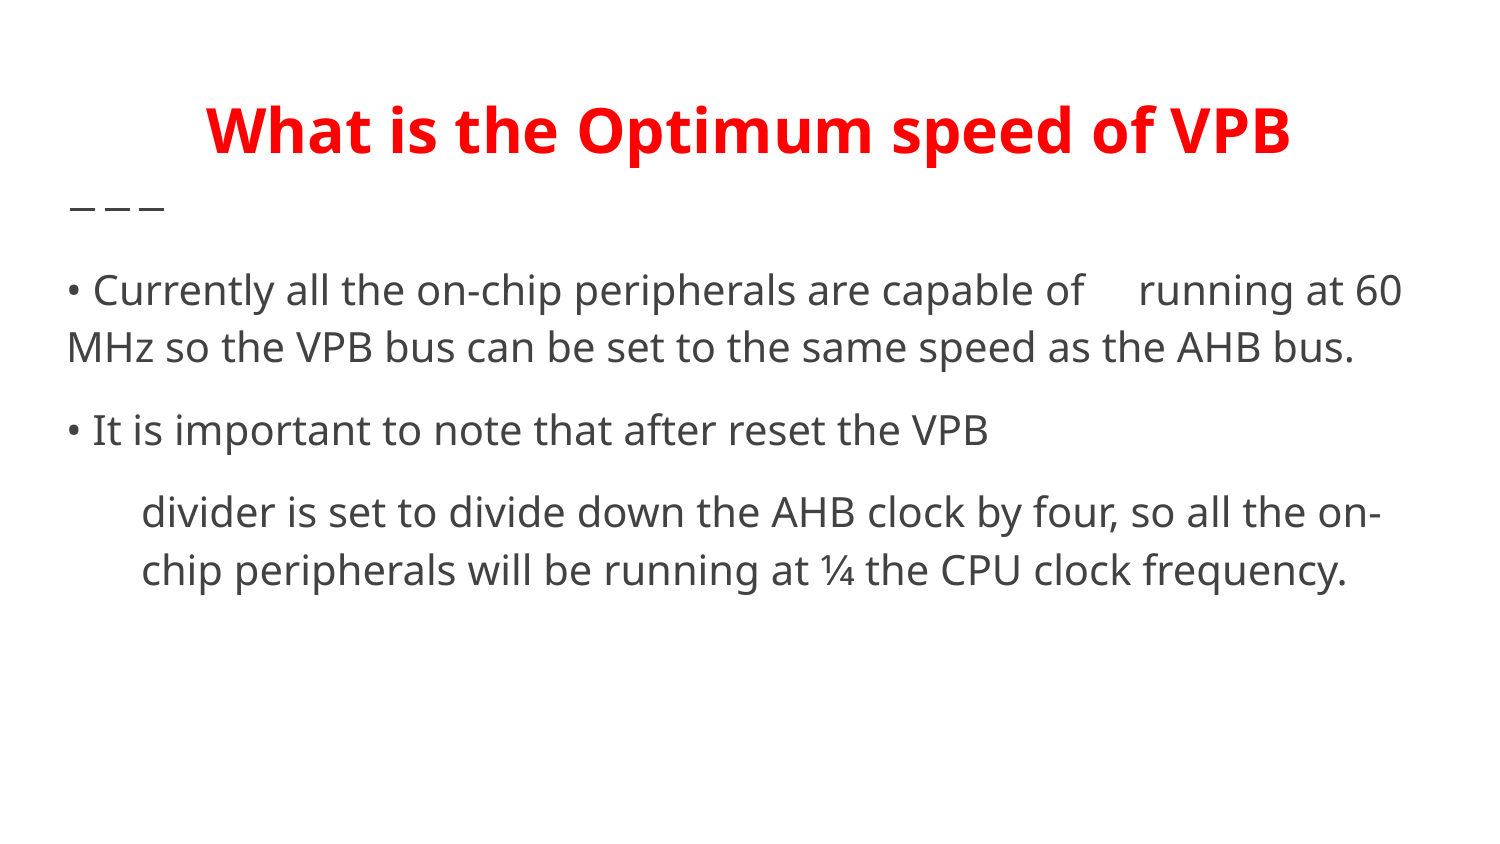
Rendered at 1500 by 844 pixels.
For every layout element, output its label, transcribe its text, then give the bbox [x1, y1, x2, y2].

list • Currently all the on-chip peripherals are capable of running at 60 MHz so the VPB bus can be set to the same speed as the AHB bus. • It is important to note that after reset the VPB divider is set to divide down the AHB clock by four, so all the on-chip peripherals will be running at 1⁄4 the CPU clock frequency. [51, 240, 1449, 750]
title What is the Optimum speed of VPB [51, 61, 1449, 182]
